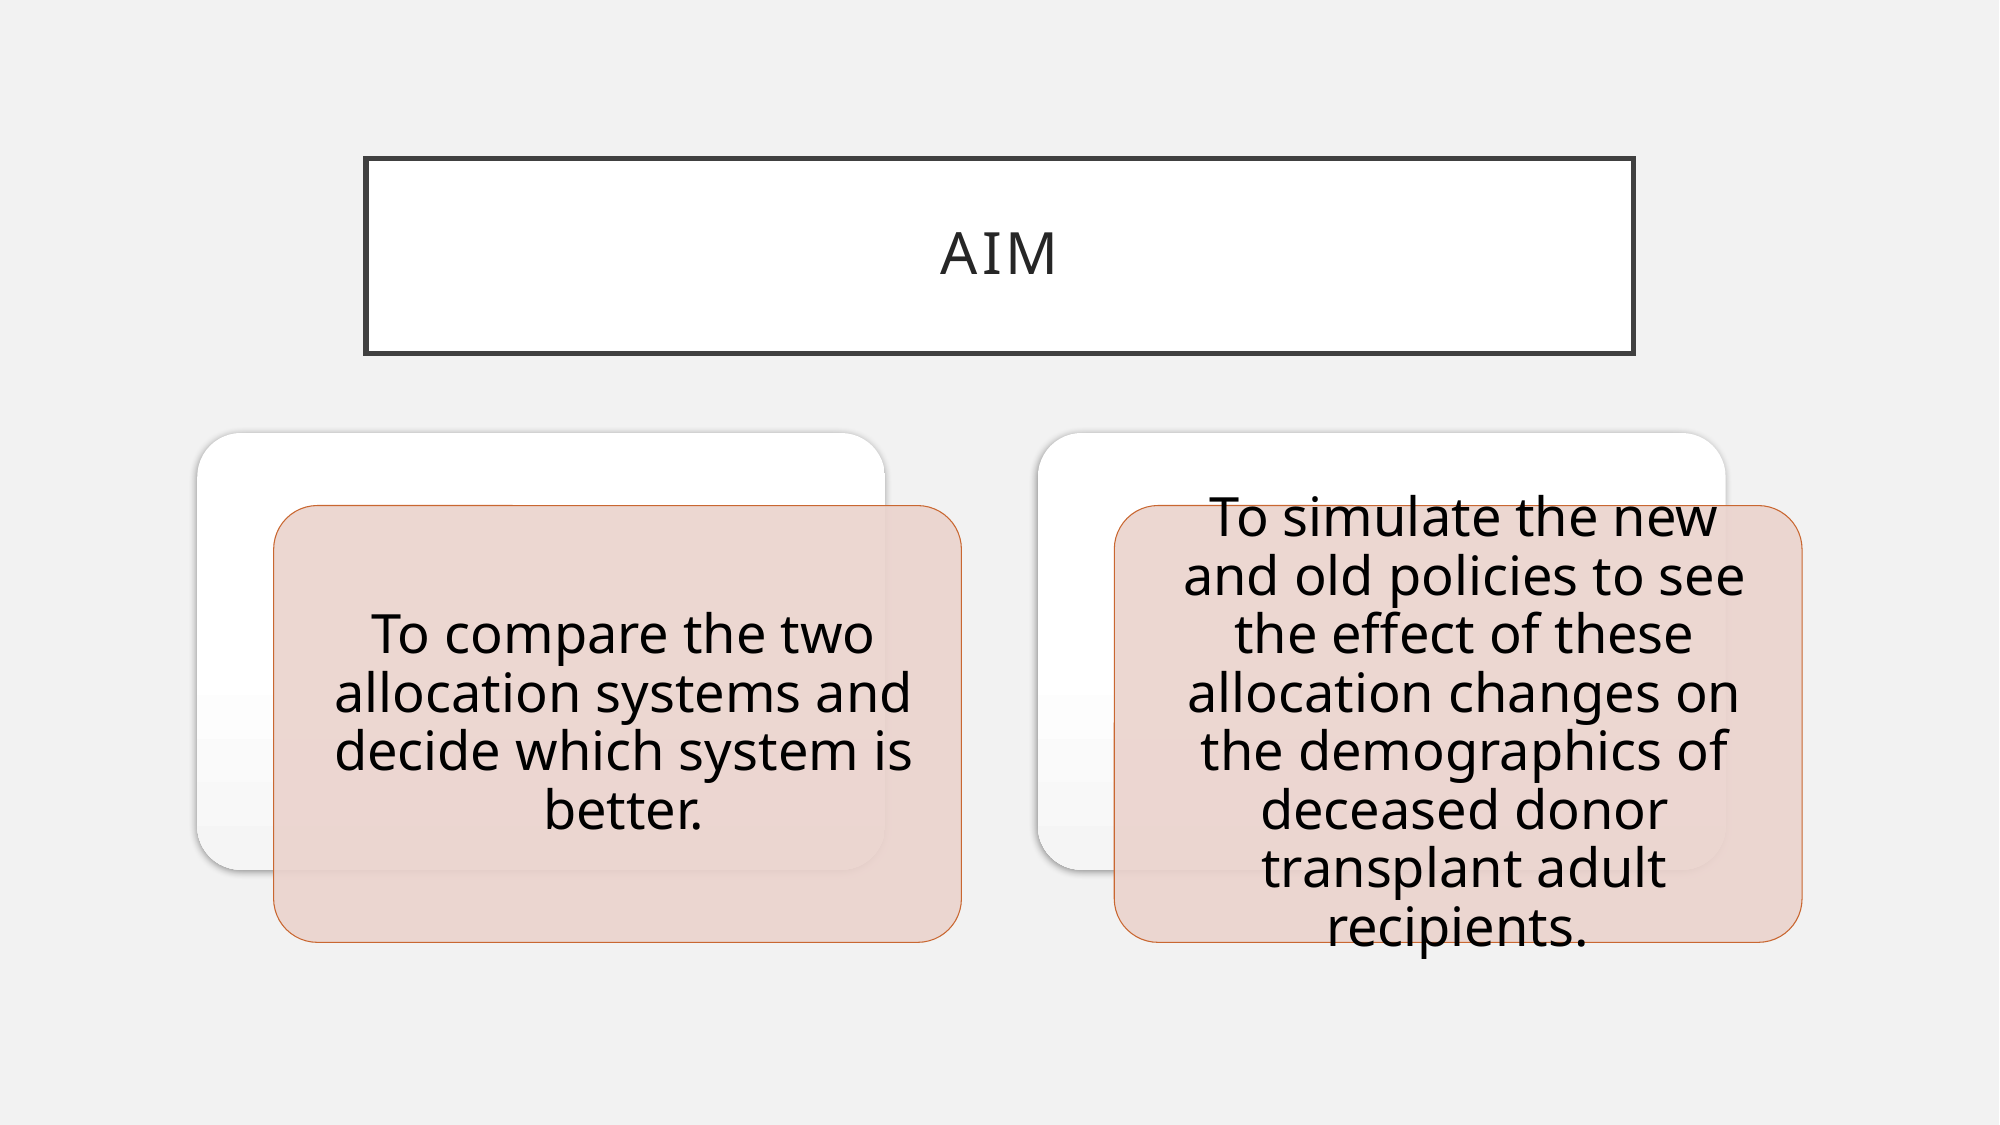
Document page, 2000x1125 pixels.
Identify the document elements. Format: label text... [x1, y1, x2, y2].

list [158, 432, 1842, 943]
title Aim [363, 156, 1636, 356]
